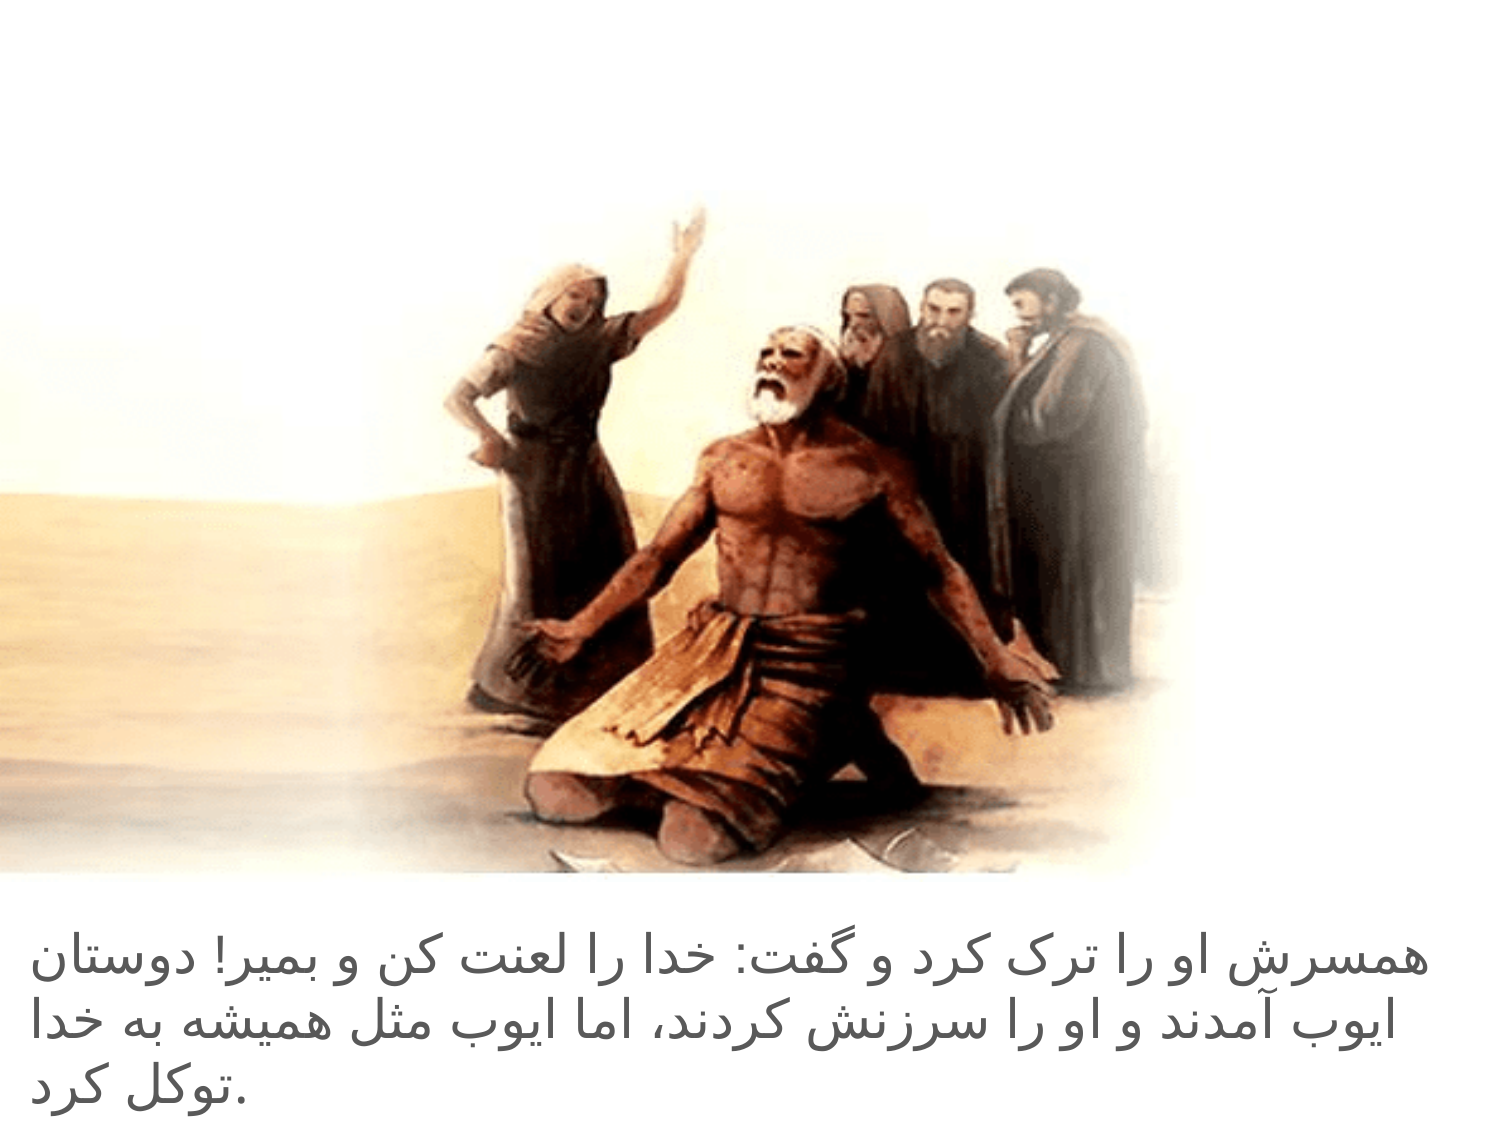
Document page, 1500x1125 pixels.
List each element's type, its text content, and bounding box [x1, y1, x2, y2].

picture [0, 124, 1211, 882]
text_box همسرش او را ترک کرد و گفت: خدا را لعنت کن و بمیر! دوستان ایوب آمدند و او را سرزنش کردند، اما ایوب مثل همیشه به خدا توکل کرد. [14, 911, 1500, 1122]
